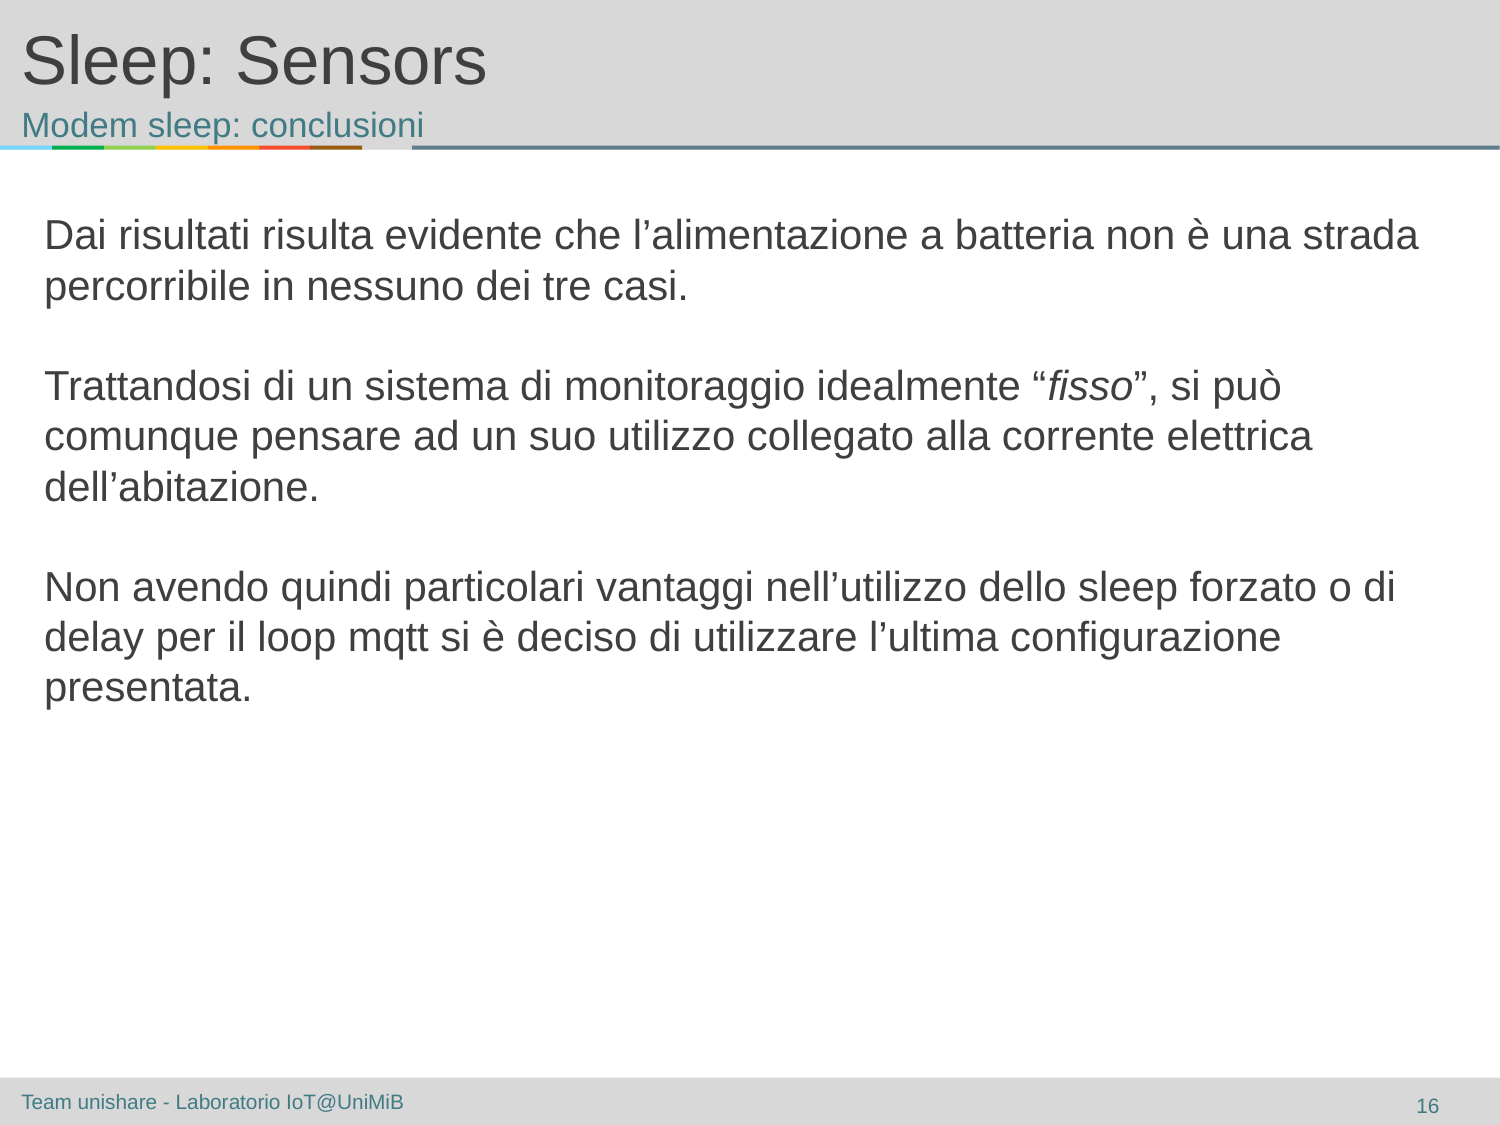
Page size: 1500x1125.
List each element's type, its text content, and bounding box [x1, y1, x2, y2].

slide_number ‹#› [1355, 1087, 1461, 1124]
footer Team unishare - Laboratorio IoT@UniMiB [0, 1090, 600, 1112]
list Modem sleep: conclusioni [0, 92, 1500, 146]
title Sleep: Sensors [0, 0, 1500, 92]
text_box Dai risultati risulta evidente che l’alimentazione a batteria non è una strada percorribile in nessuno dei tre casi. Trattandosi di un sistema di monitoraggio idealmente “fisso”, si può comunque pensare ad un suo utilizzo collegato alla corrente elettrica dell’abitazione. Non avendo quindi particolari vantaggi nell’utilizzo dello sleep forzato o di delay per il loop mqtt si è deciso di utilizzare l’ultima configurazione presentata. [14, 193, 1486, 726]
